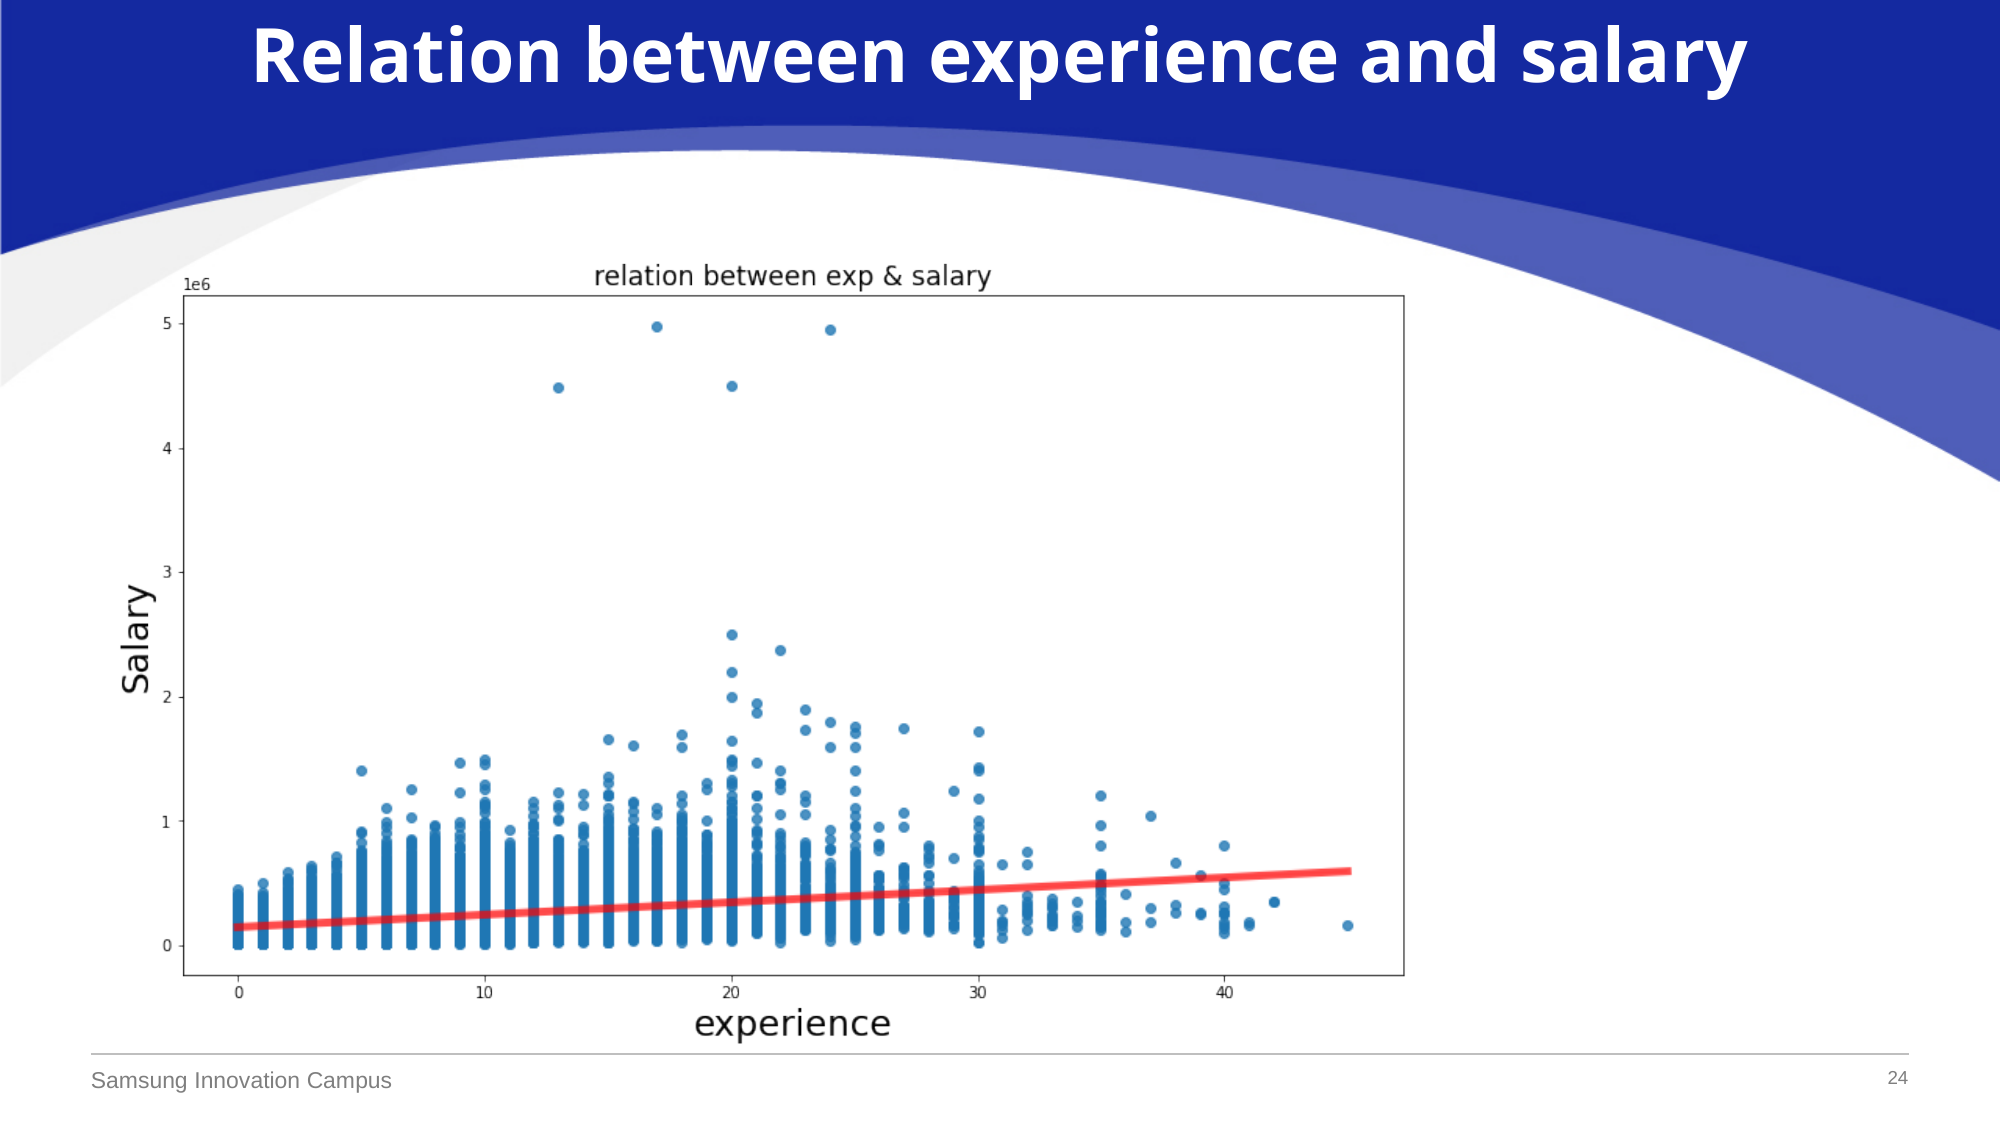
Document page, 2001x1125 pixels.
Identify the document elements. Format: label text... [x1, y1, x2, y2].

text_box Relation between experience and salary [187, 0, 1812, 105]
picture [0, 0, 2000, 1125]
